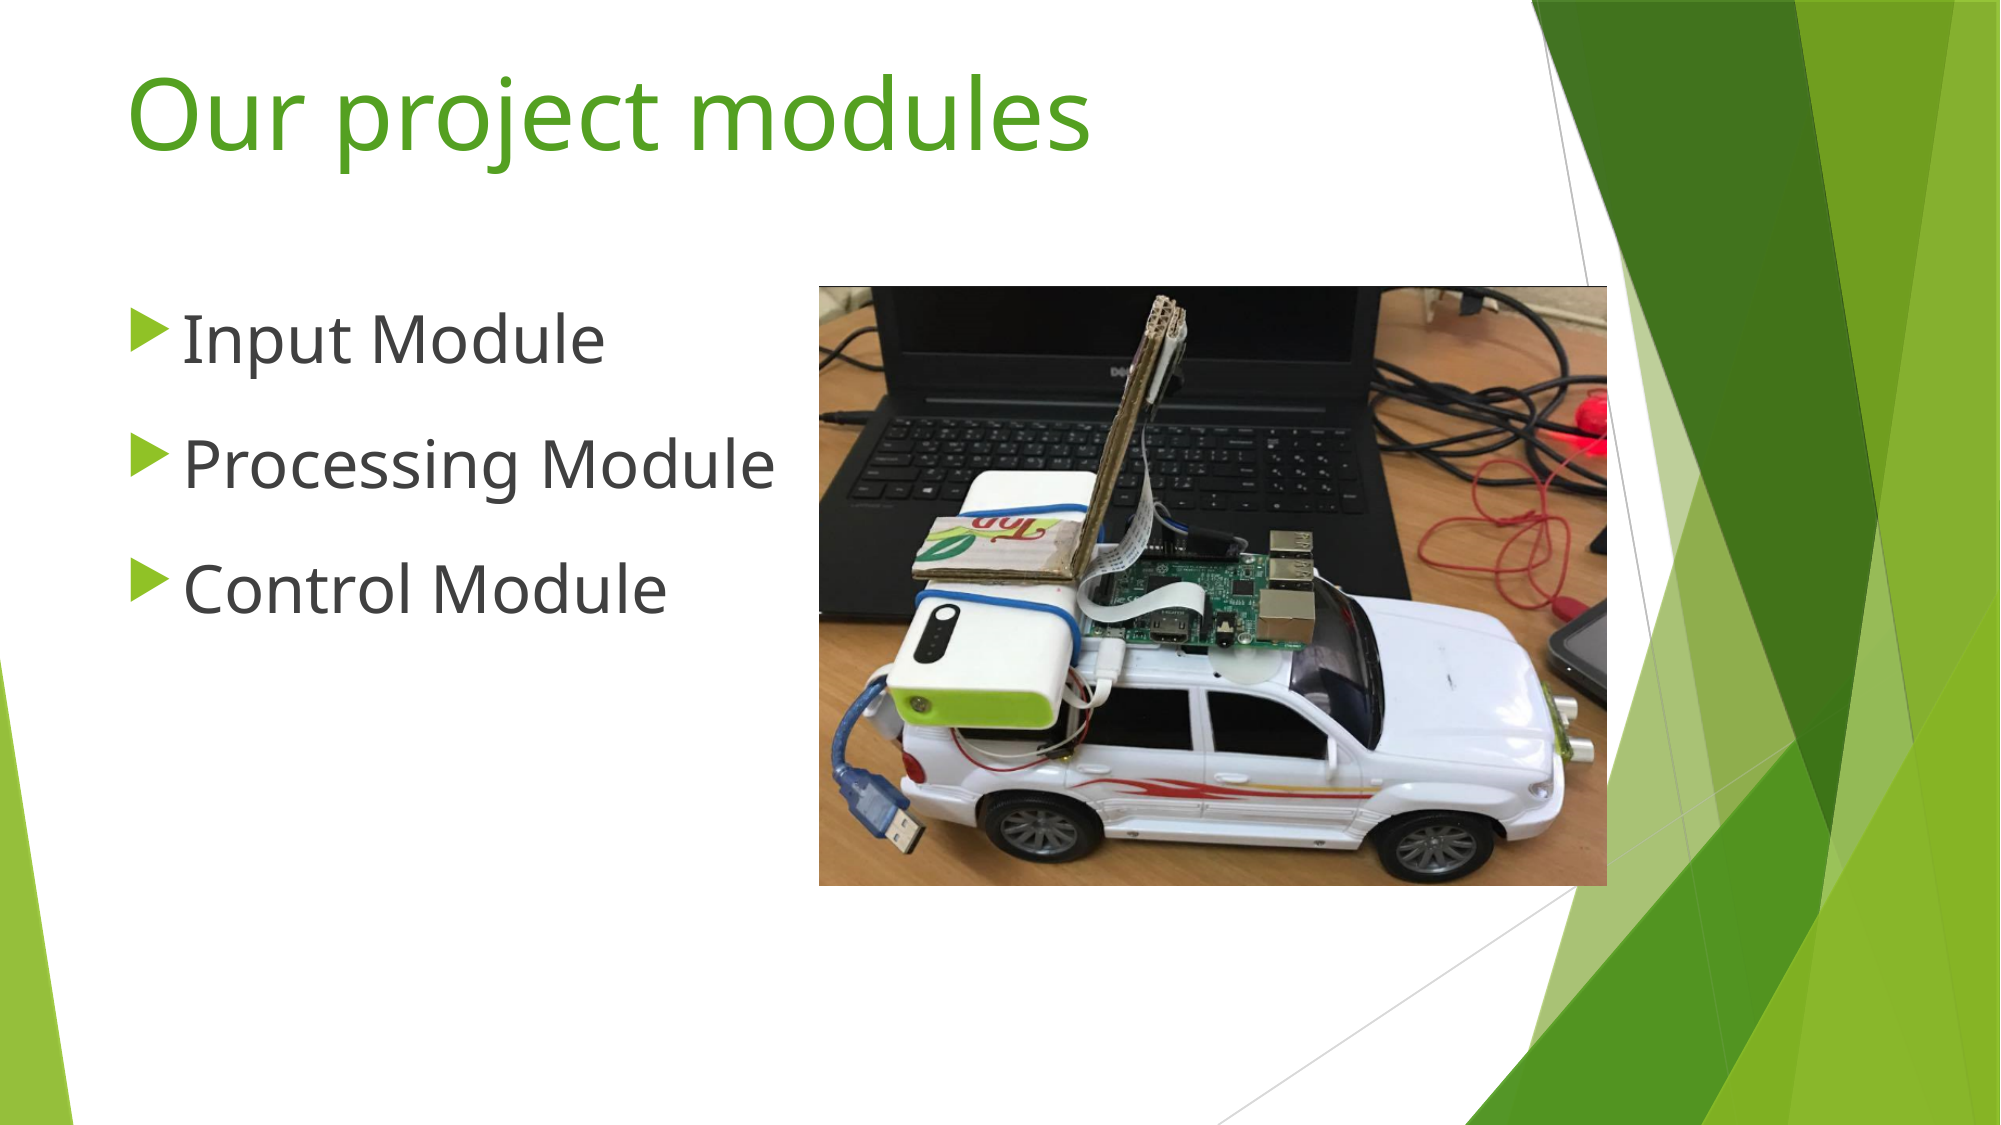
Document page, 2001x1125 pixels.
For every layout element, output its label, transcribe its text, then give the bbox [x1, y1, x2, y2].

text_box Our project modules [111, 42, 1522, 244]
text_box Input Module Processing Module Control Module [111, 244, 1522, 881]
picture [818, 285, 1607, 886]
